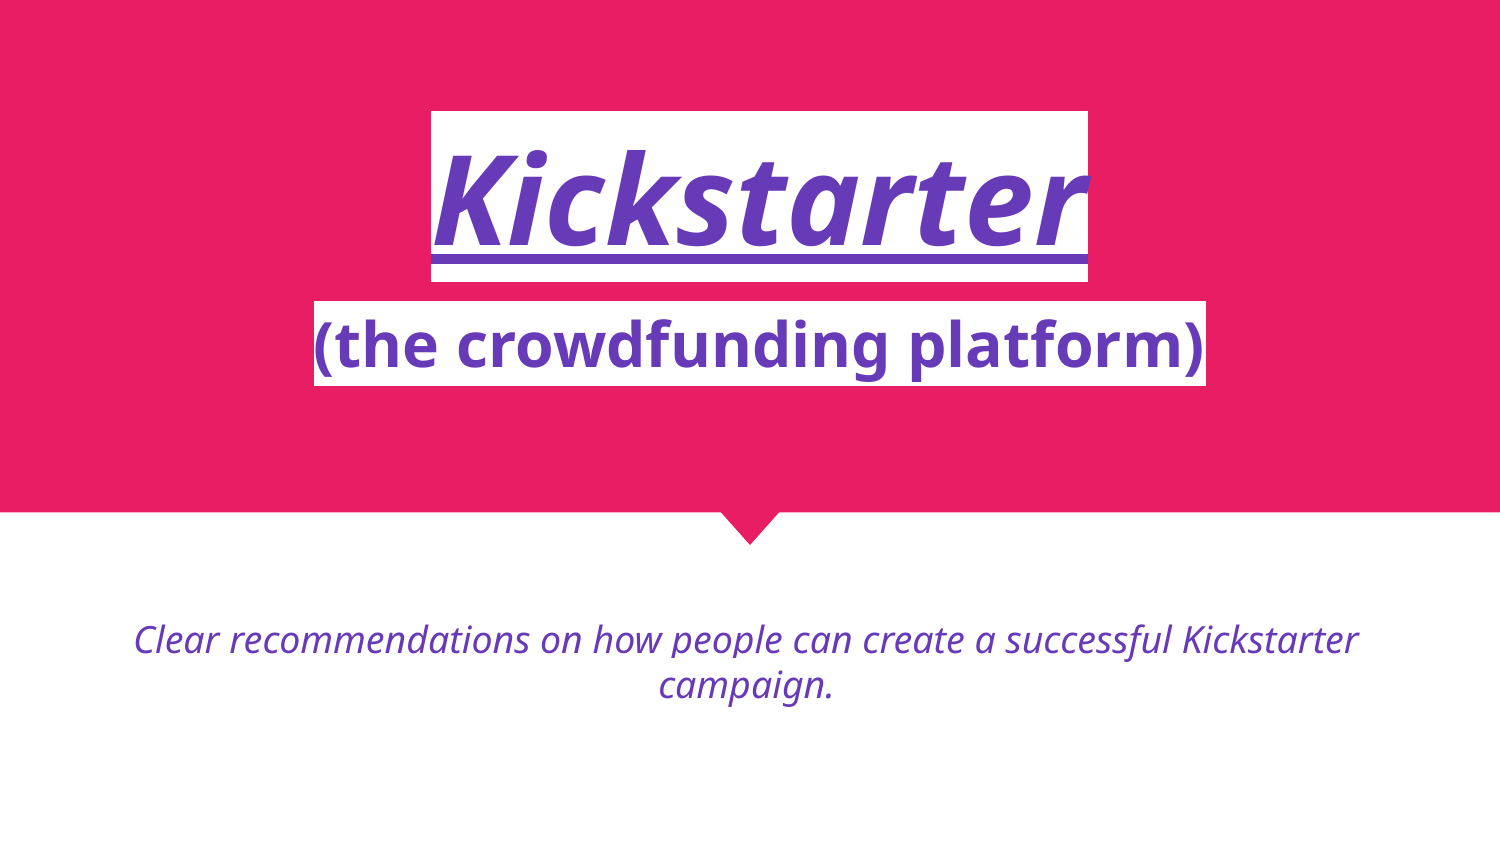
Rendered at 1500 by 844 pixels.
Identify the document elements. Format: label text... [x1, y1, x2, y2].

subtitle Clear recommendations on how people can create a successful Kickstarter campaign. [67, 557, 1427, 765]
title Kickstarter (the crowdfunding platform) [60, 128, 1459, 465]
